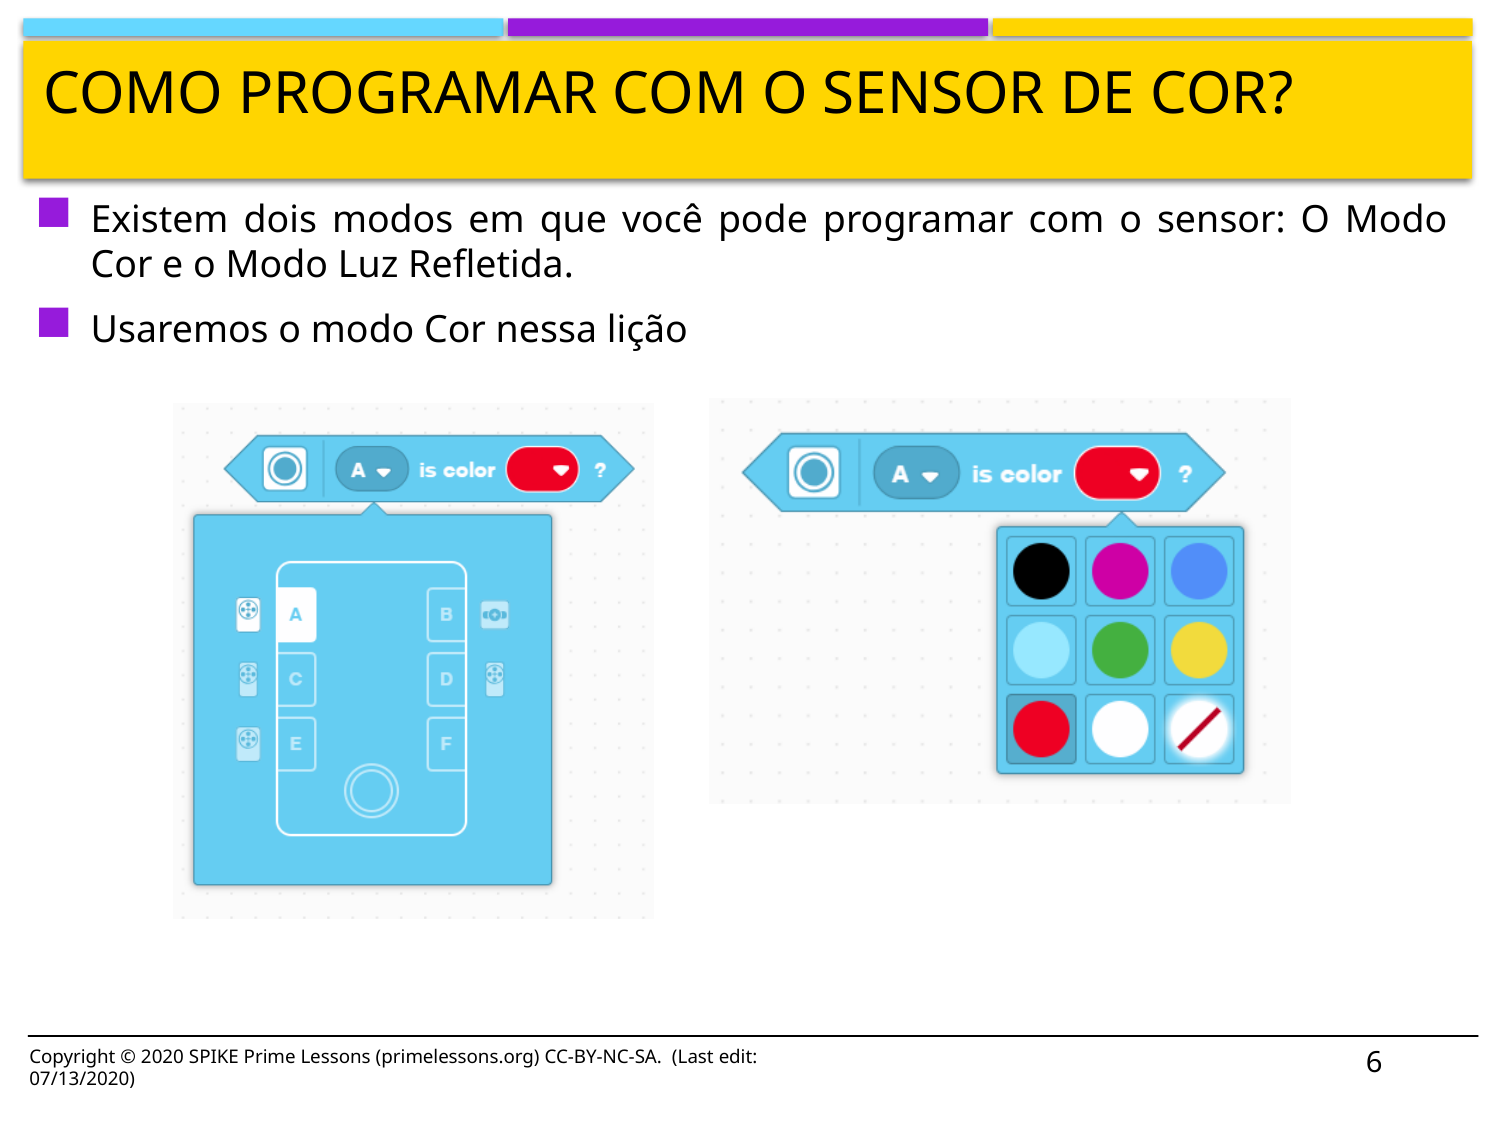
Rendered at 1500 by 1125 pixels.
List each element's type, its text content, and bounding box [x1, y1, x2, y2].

picture [173, 402, 655, 919]
title Como programar com o sensor de cor? [28, 48, 1464, 172]
list Existem dois modos em que você pode programar com o sensor: O Modo Cor e o Modo Luz Refletida. Usaremos o modo Cor nessa lição [25, 187, 1464, 1021]
picture [709, 397, 1291, 804]
footer Copyright © 2020 SPIKE Prime Lessons (primelessons.org) CC-BY-NC-SA. (Last edit: 07/13/2020) [14, 1036, 814, 1097]
slide_number 6 [1351, 1036, 1478, 1097]
